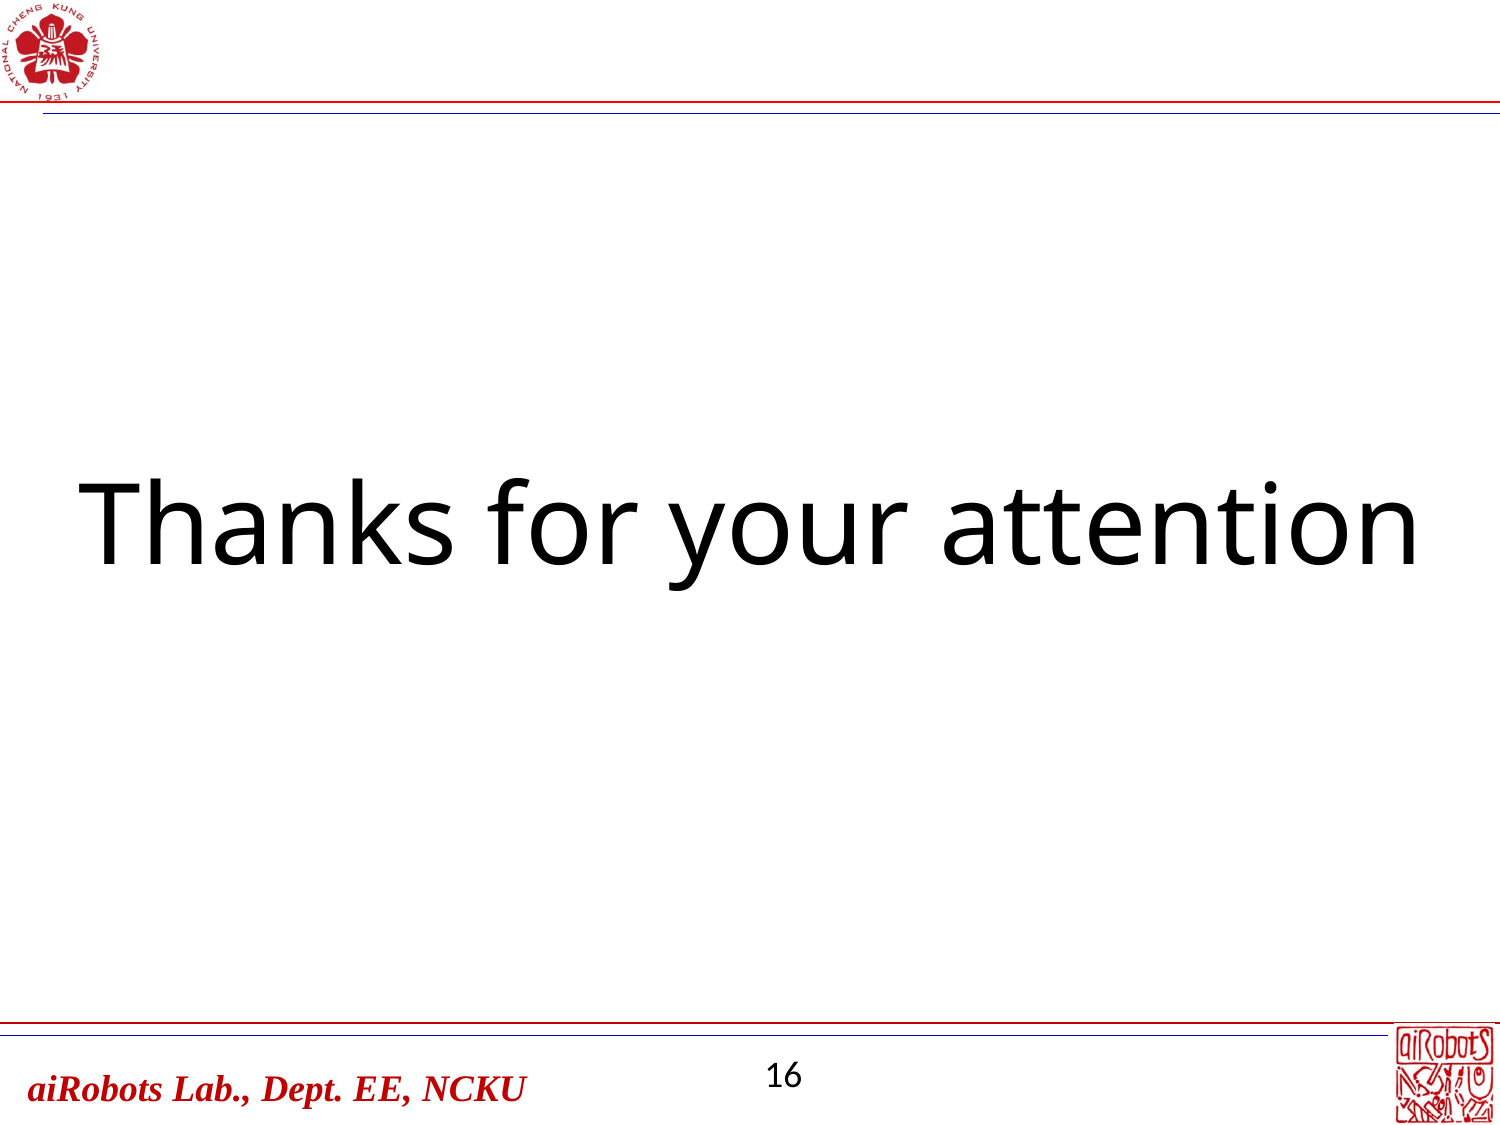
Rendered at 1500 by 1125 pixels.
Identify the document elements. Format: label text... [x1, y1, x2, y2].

picture [1394, 1023, 1495, 1124]
slide_number 16 [608, 1042, 959, 1103]
picture [0, 1, 101, 101]
text_box Thanks for your attention [1, 444, 1500, 595]
